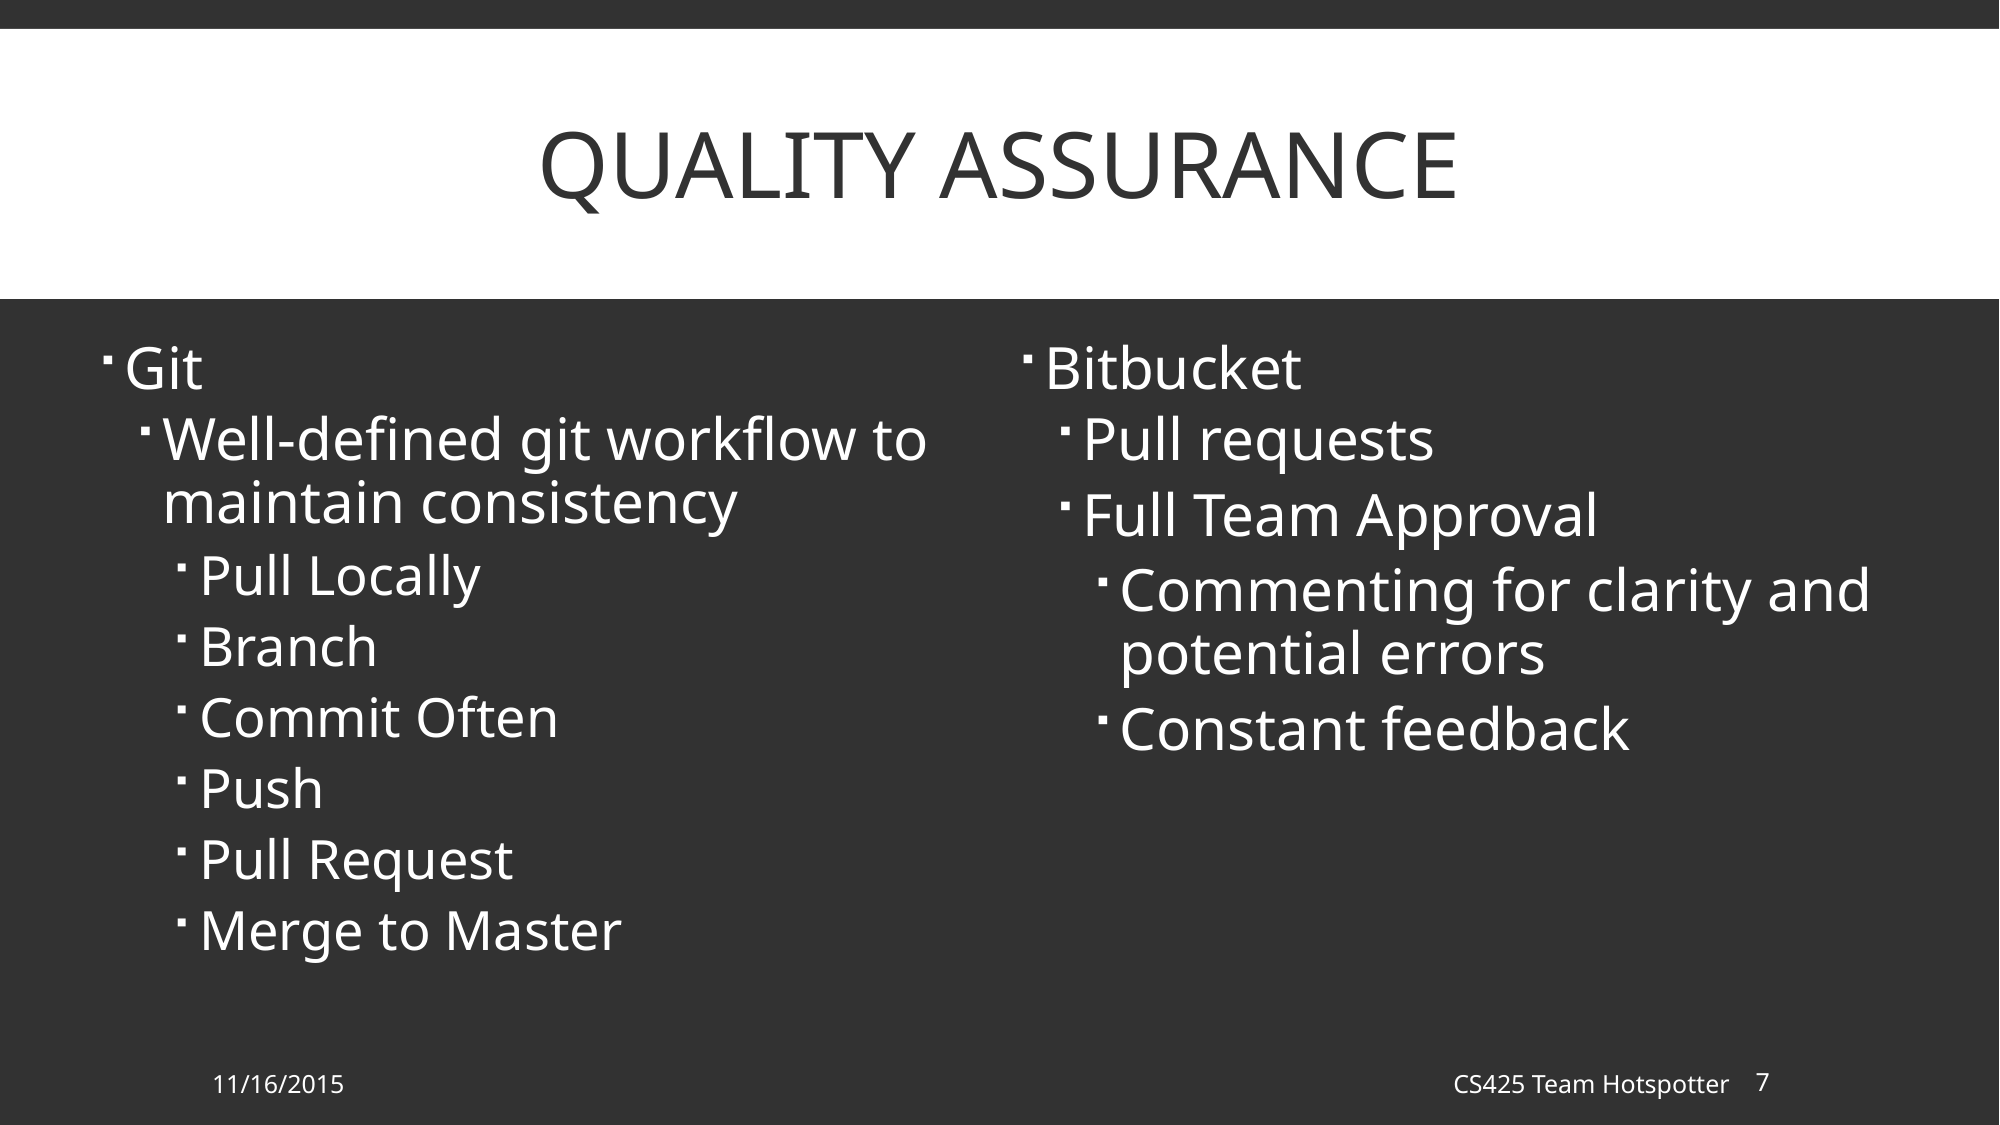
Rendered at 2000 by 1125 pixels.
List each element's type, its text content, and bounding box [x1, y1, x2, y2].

text_box Bitbucket Pull requests Full Team Approval Commenting for clarity and potential errors Constant feedback [999, 331, 1970, 1022]
list Git Well-defined git workflow to maintain consistency Pull Locally Branch Commit Often Push Pull Request Merge to Master [79, 331, 999, 1022]
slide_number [197, 1053, 690, 1114]
footer CS425 Team Hotspotter [917, 1053, 1746, 1114]
slide_number 7 [1748, 1053, 1904, 1114]
title QUALITY ASSURANCE [197, 46, 1802, 295]
